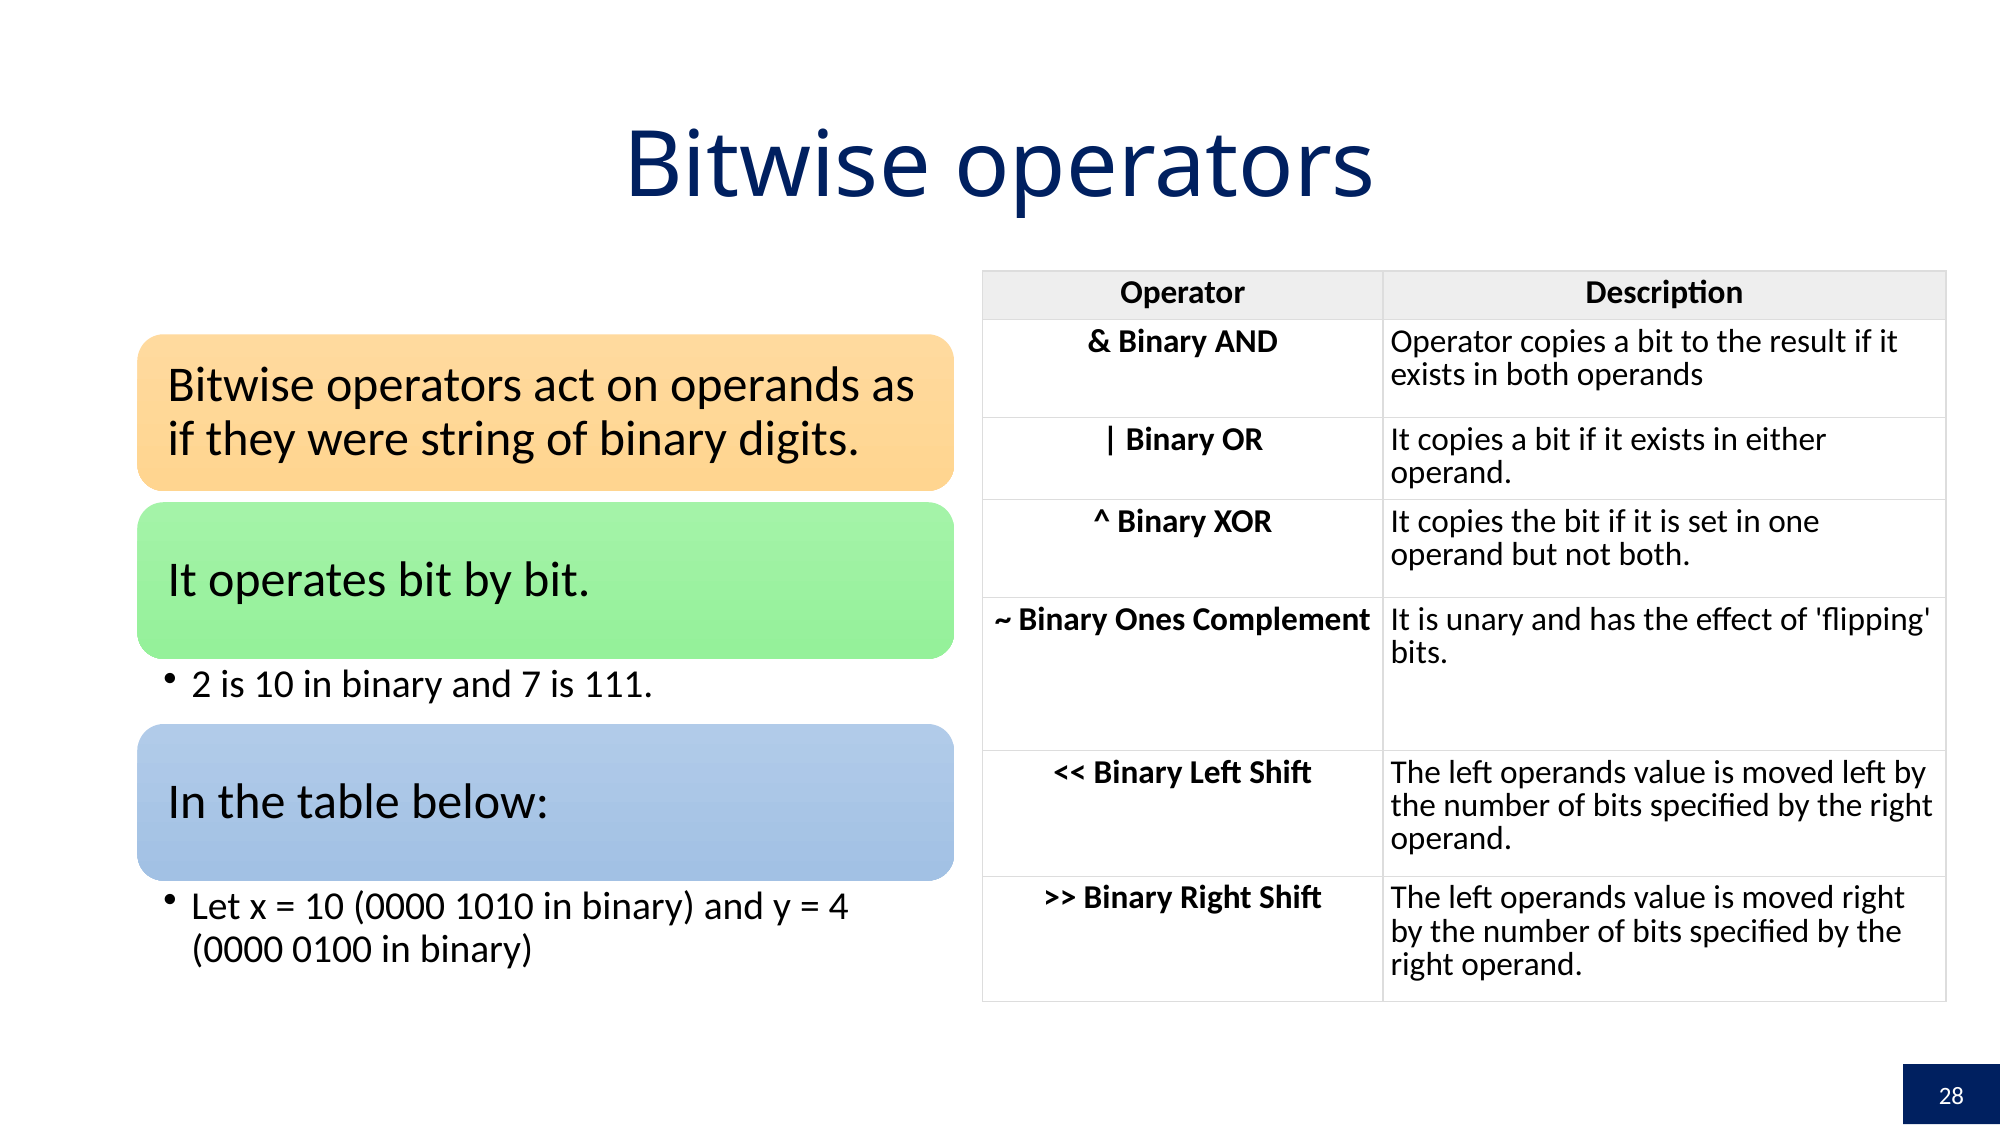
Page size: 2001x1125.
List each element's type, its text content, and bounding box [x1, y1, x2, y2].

table_cell ~ Binary Ones Complement [983, 598, 1382, 750]
table_cell | Binary OR [983, 418, 1382, 499]
table_cell Operator copies a bit to the result if it exists in both operands [1384, 320, 1945, 417]
table_cell It is unary and has the effect of 'flipping' bits. [1384, 598, 1945, 750]
table_cell & Binary AND [983, 320, 1382, 417]
slide_number 28 [1903, 1064, 2000, 1125]
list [137, 299, 955, 1014]
table_cell The left operands value is moved right by the number of bits specified by the right operand. [1384, 877, 1945, 1001]
table_cell The left operands value is moved left by the number of bits specified by the right operand. [1384, 751, 1945, 876]
table_cell << Binary Left Shift [983, 751, 1382, 876]
table_header Operator [983, 272, 1382, 319]
table_header Description [1384, 272, 1945, 319]
table_cell ^ Binary XOR [983, 500, 1382, 597]
table_cell >> Binary Right Shift [983, 877, 1382, 1001]
table_cell It copies a bit if it exists in either operand. [1384, 418, 1945, 499]
title Bitwise operators [137, 57, 1863, 276]
table_cell It copies the bit if it is set in one operand but not both. [1384, 500, 1945, 597]
